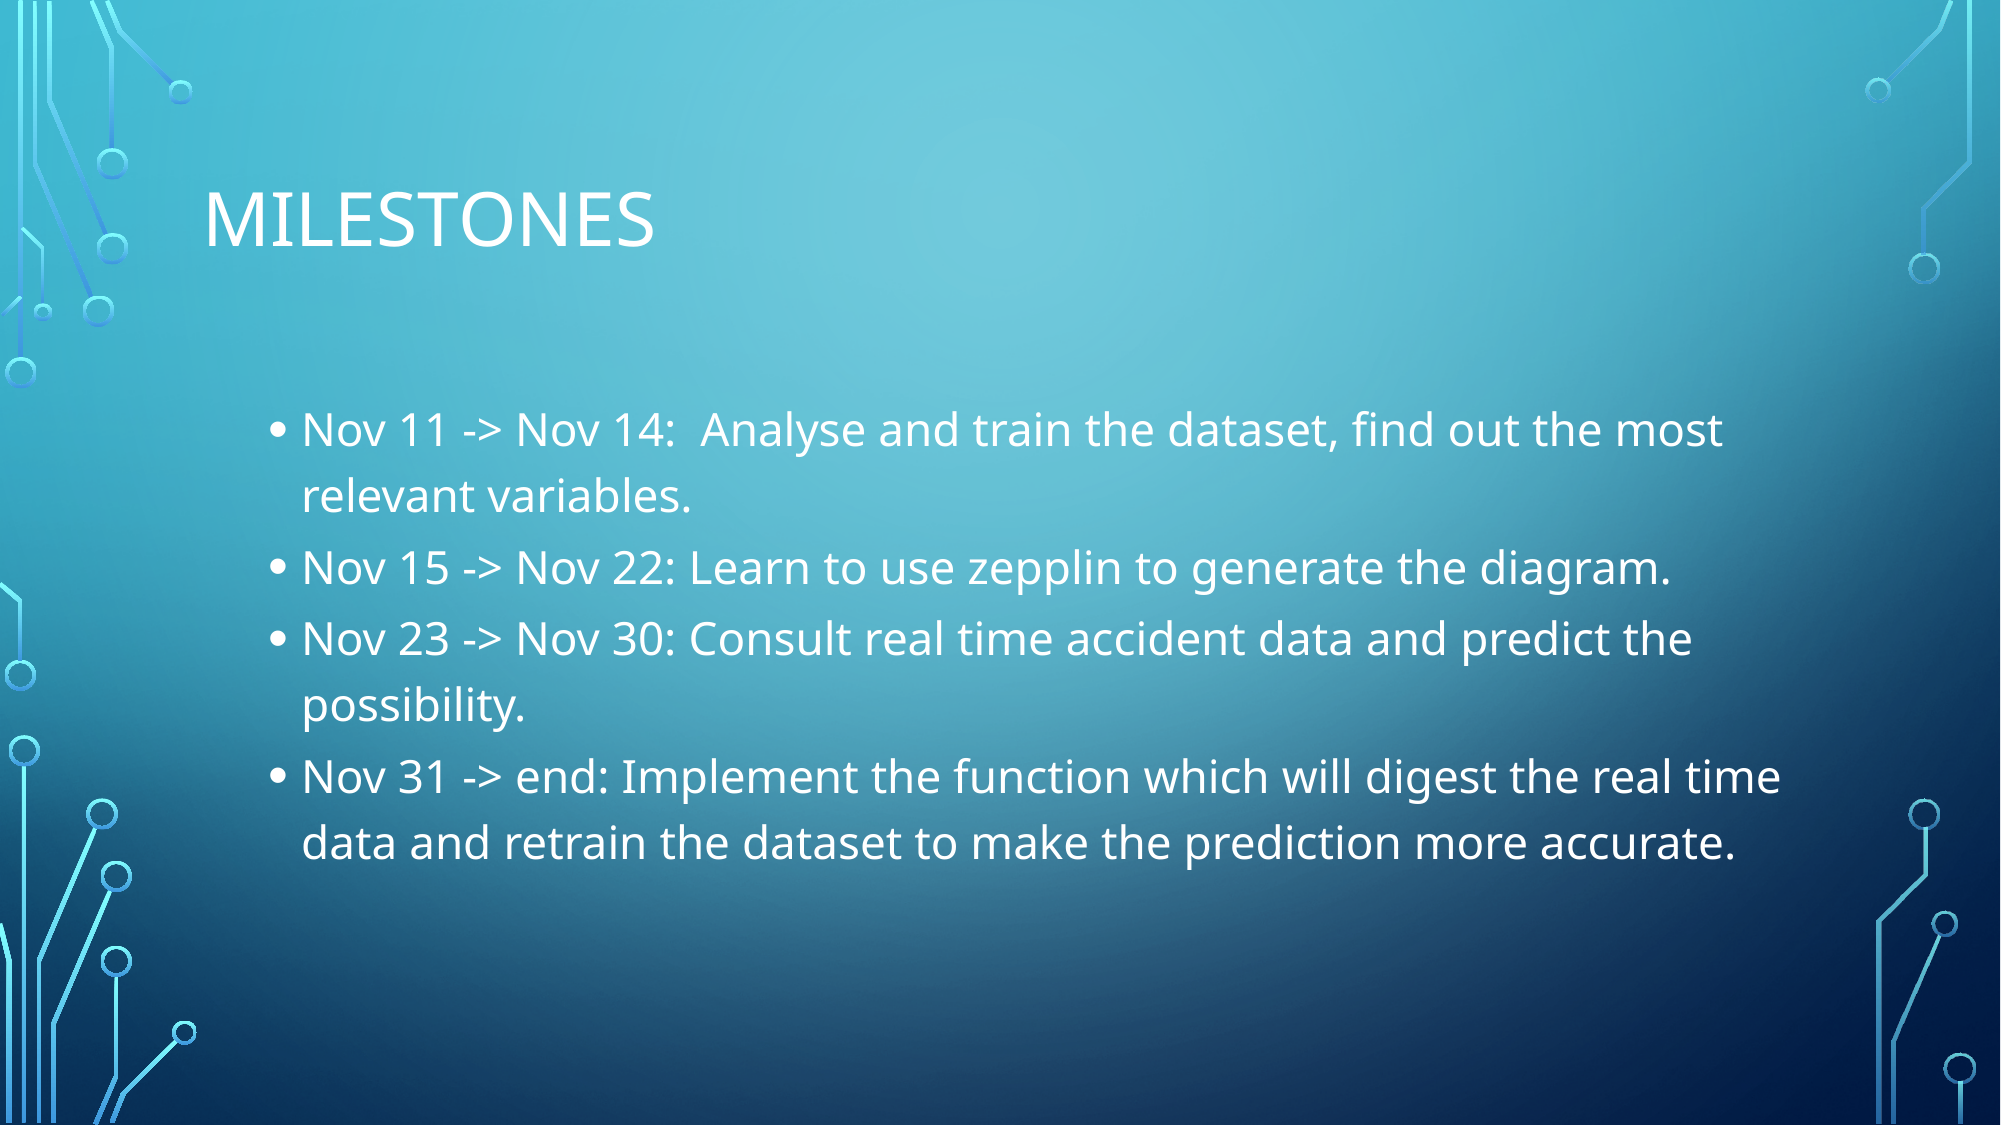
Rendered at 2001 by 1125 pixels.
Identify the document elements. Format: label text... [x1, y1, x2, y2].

title Milestones [187, 101, 1813, 343]
list Nov 11 -> Nov 14: Analyse and train the dataset, find out the most relevant variables. Nov 15 -> Nov 22: Learn to use zepplin to generate the diagram. Nov 23 -> Nov 30: Consult real time accident data and predict the possibility. Nov 31 -> end: Implement the function which will digest the real time data and retrain the dataset to make the prediction more accurate. [187, 343, 1813, 925]
